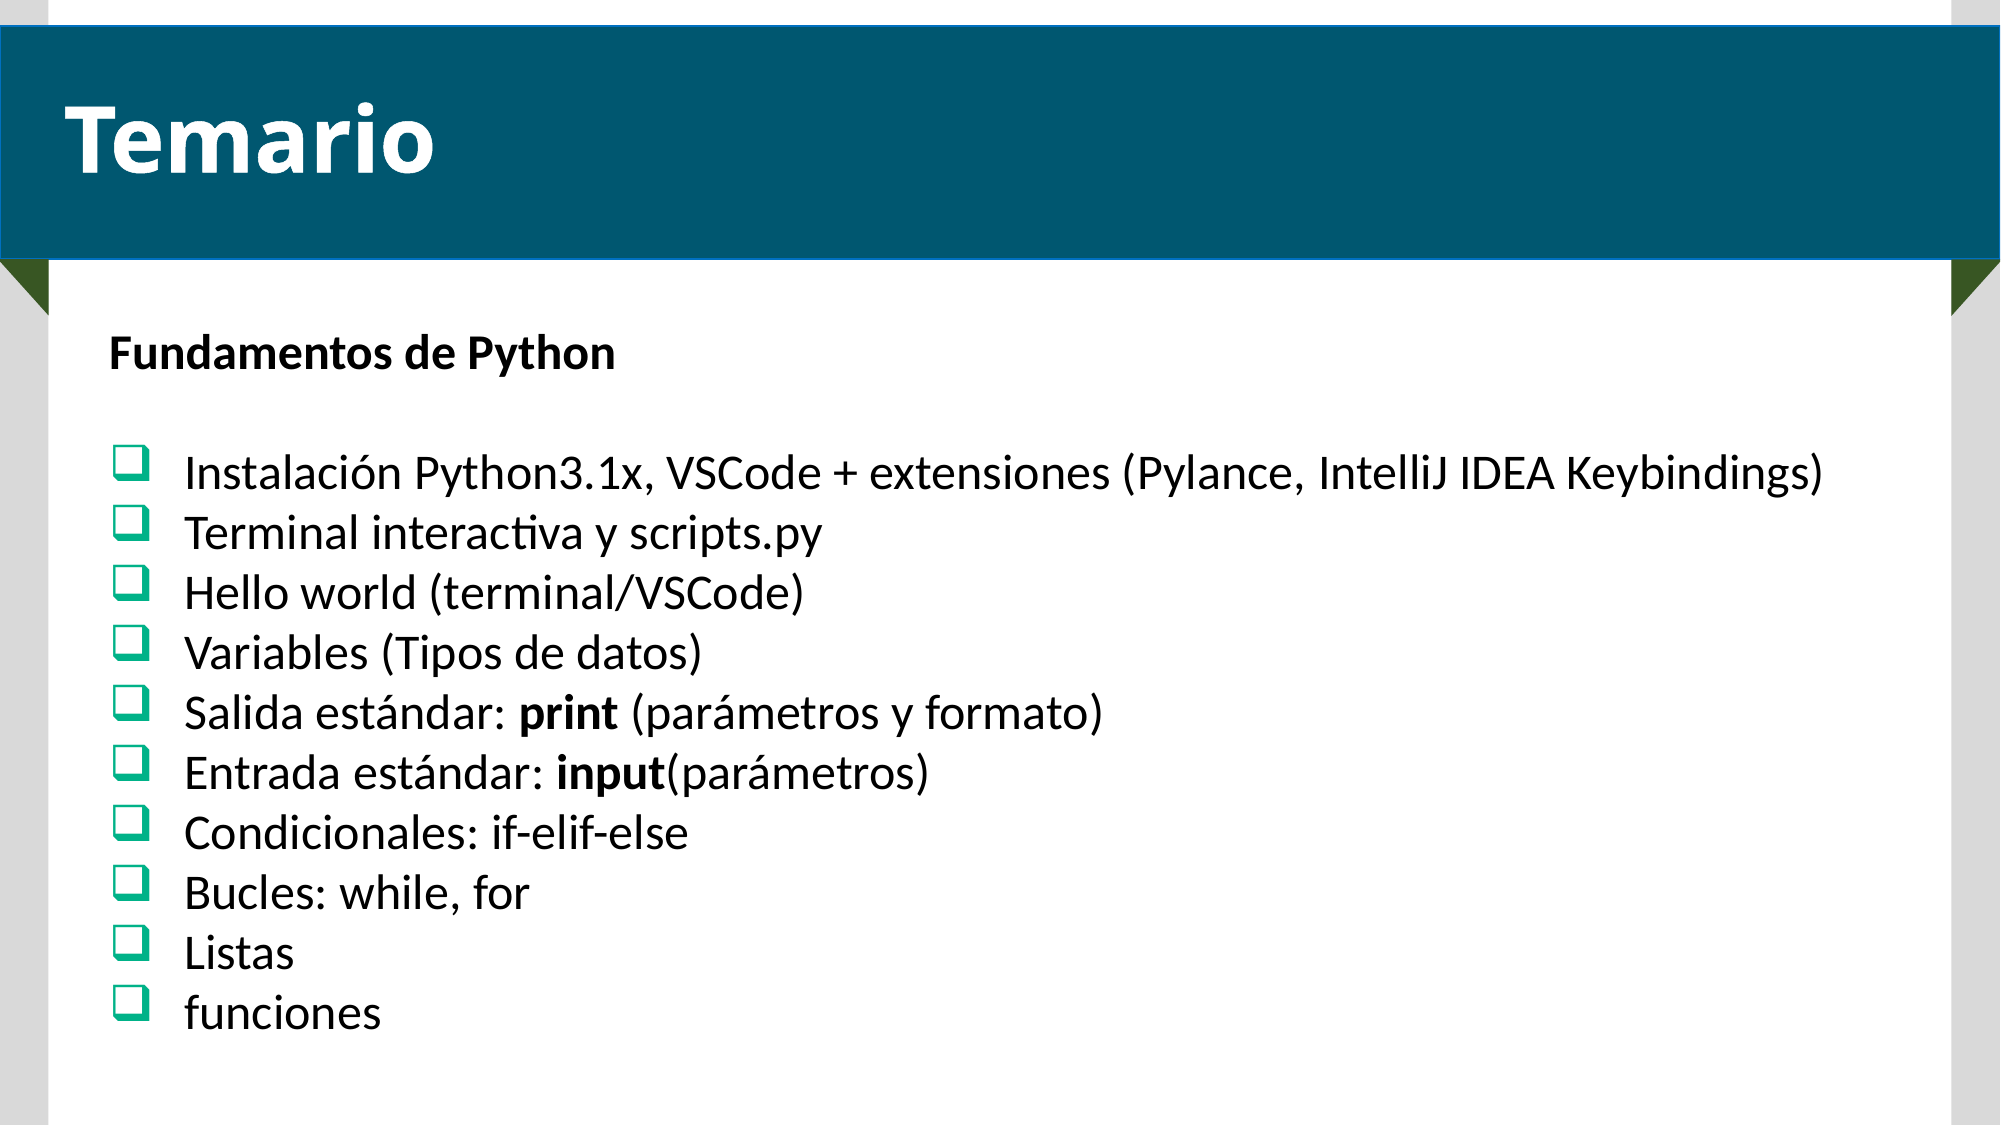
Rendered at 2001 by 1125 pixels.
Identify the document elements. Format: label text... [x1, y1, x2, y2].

title Temario [48, 34, 1578, 252]
text_box Fundamentos de Python Instalación Python3.1x, VSCode + extensiones (Pylance, IntelliJ IDEA Keybindings) Terminal interactiva y scripts.py Hello world (terminal/VSCode) Variables (Tipos de datos) Salida estándar: print (parámetros y formato) Entrada estándar: input(parámetros) Condicionales: if-elif-else Bucles: while, for Listas funciones [94, 312, 1922, 1108]
